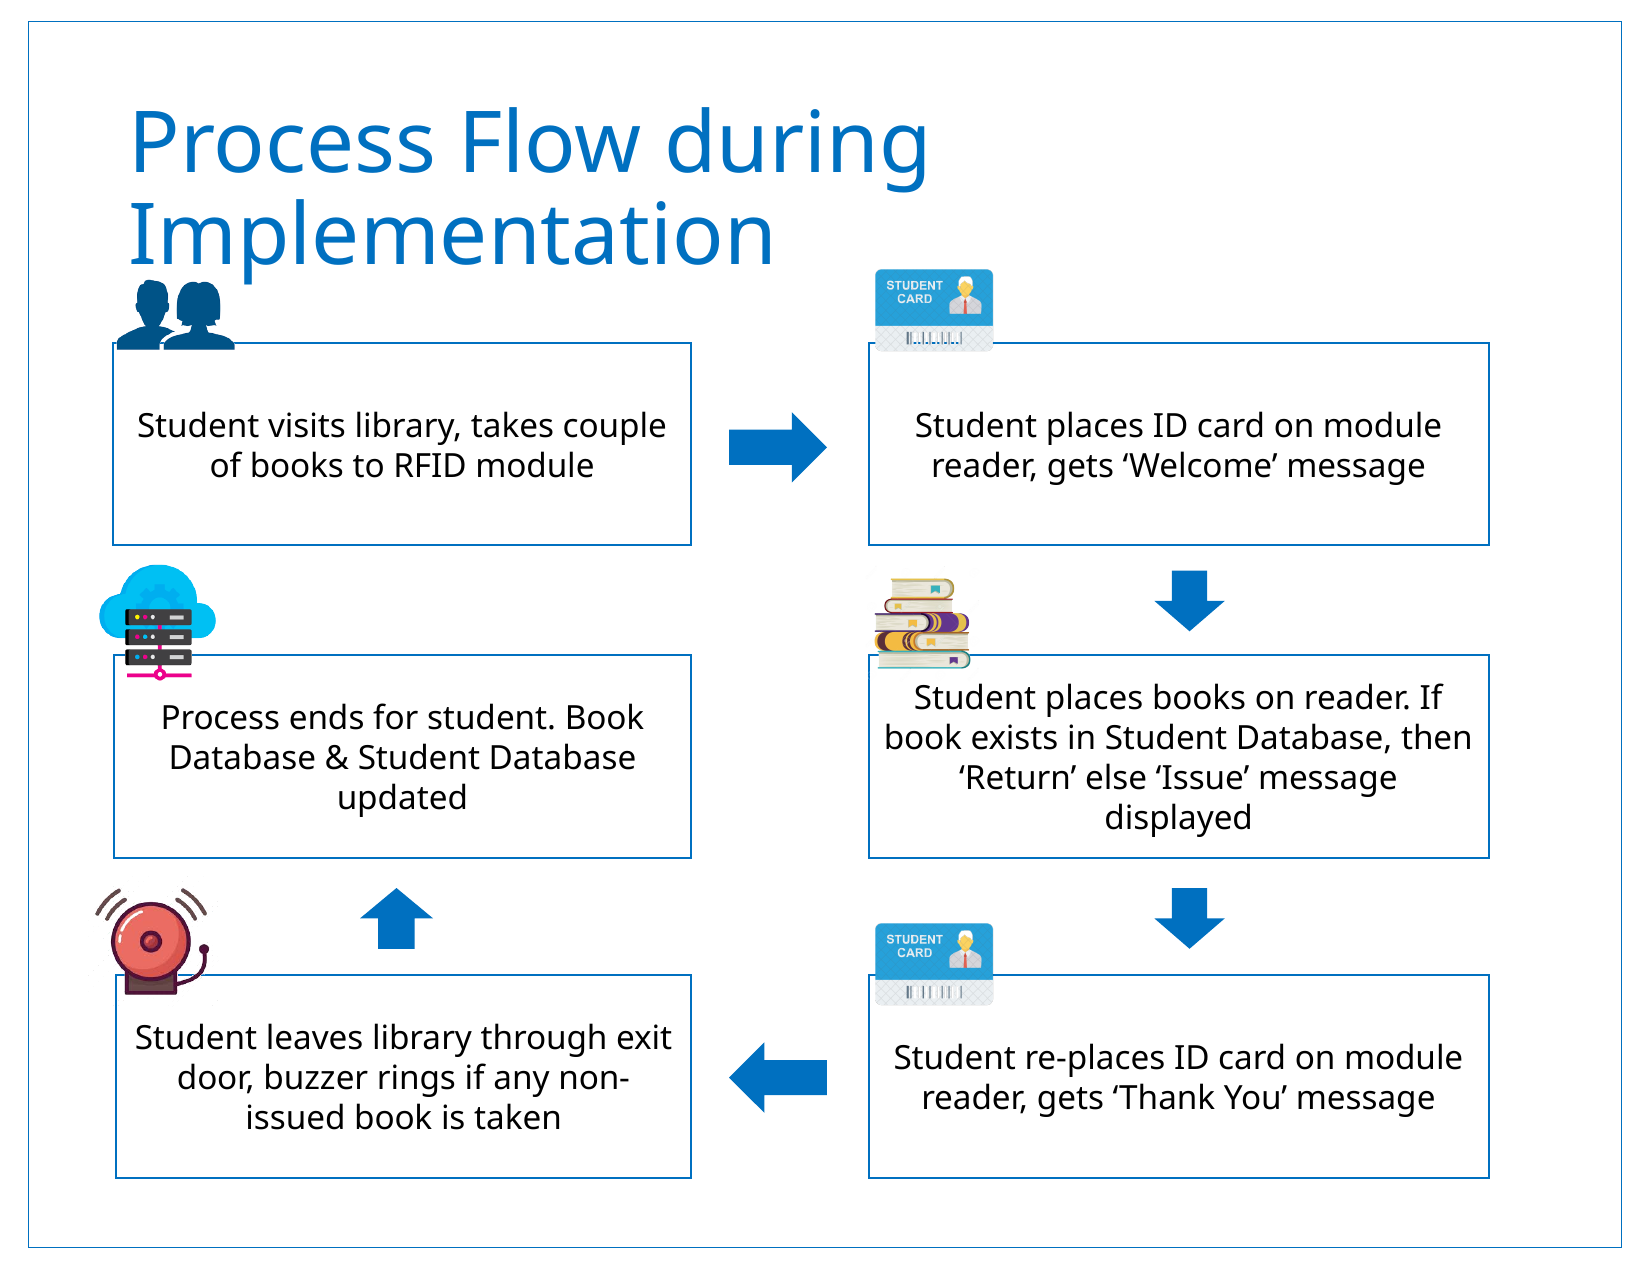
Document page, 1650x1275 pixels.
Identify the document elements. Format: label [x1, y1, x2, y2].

text_box [113, 253, 692, 546]
text_box [83, 871, 692, 1178]
text_box [27, 20, 1622, 1248]
text_box [727, 1039, 828, 1116]
text_box [862, 563, 1489, 858]
text_box [846, 222, 1489, 546]
text_box [728, 409, 829, 486]
text_box [846, 876, 1489, 1178]
text_box [94, 557, 692, 858]
